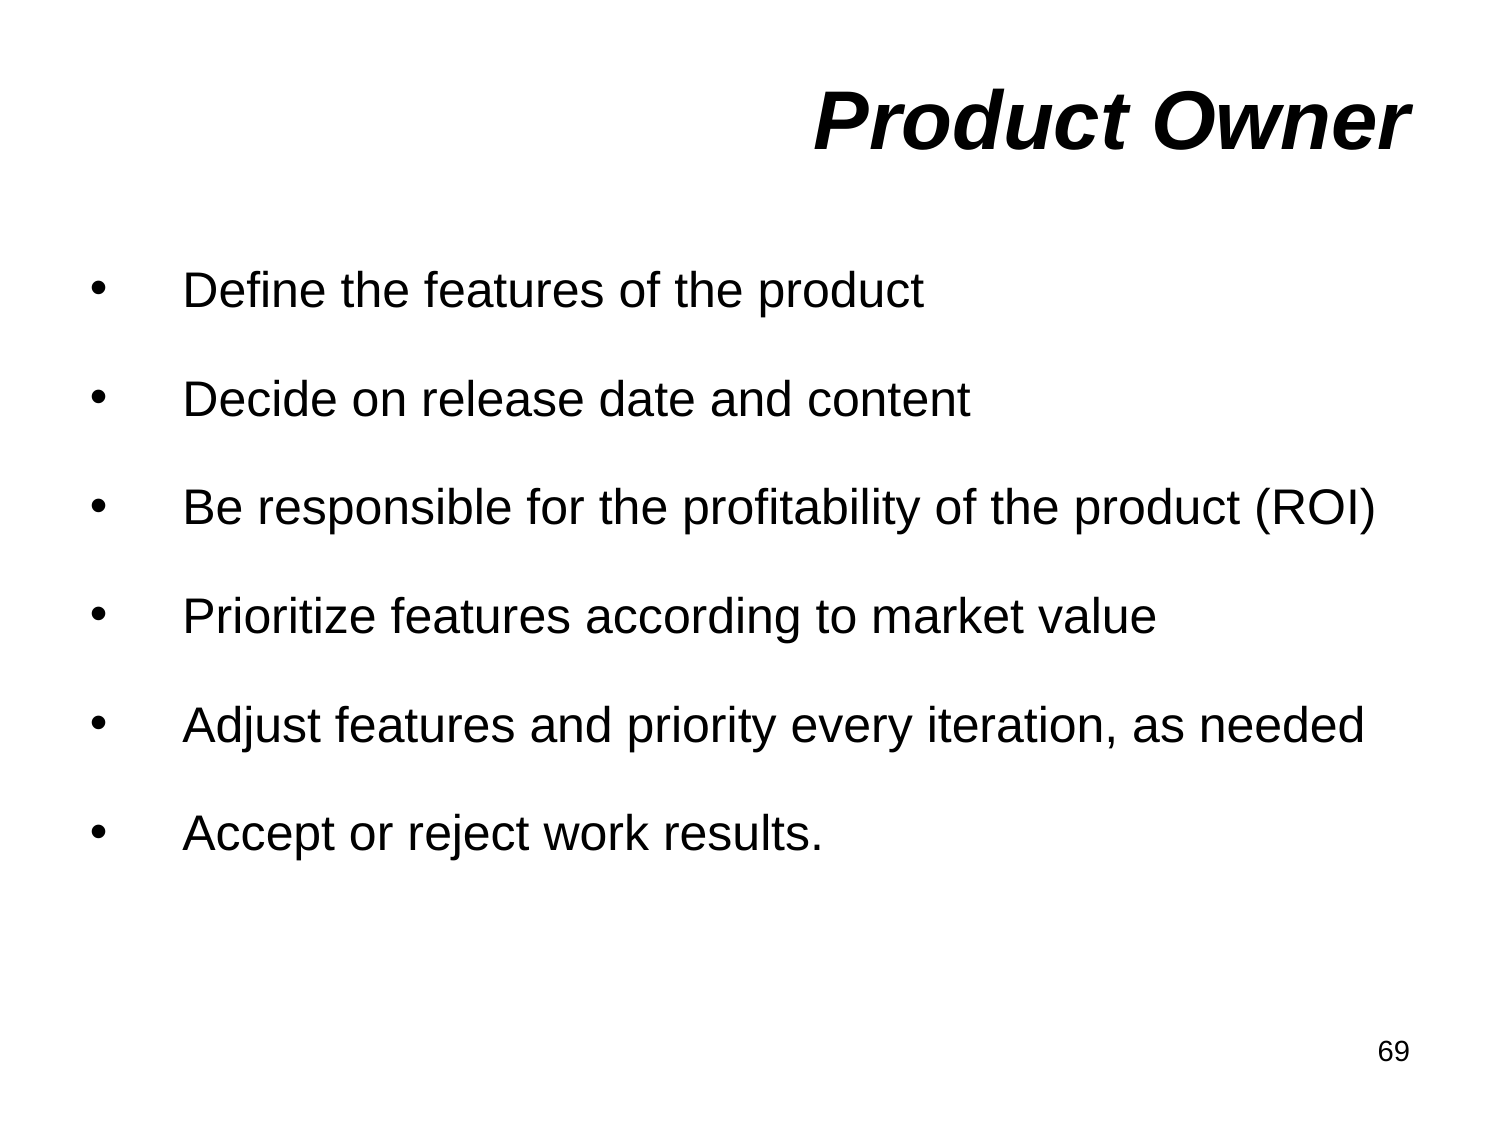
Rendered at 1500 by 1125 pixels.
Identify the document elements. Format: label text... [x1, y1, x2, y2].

text_box Define the features of the product Decide on release date and content Be responsible for the profitability of the product (ROI)‏ Prioritize features according to market value Adjust features and priority every iteration, as needed Accept or reject work results. [74, 249, 1425, 913]
text_box Product Owner [74, 58, 1425, 174]
text_box 69 [1074, 1024, 1425, 1103]
